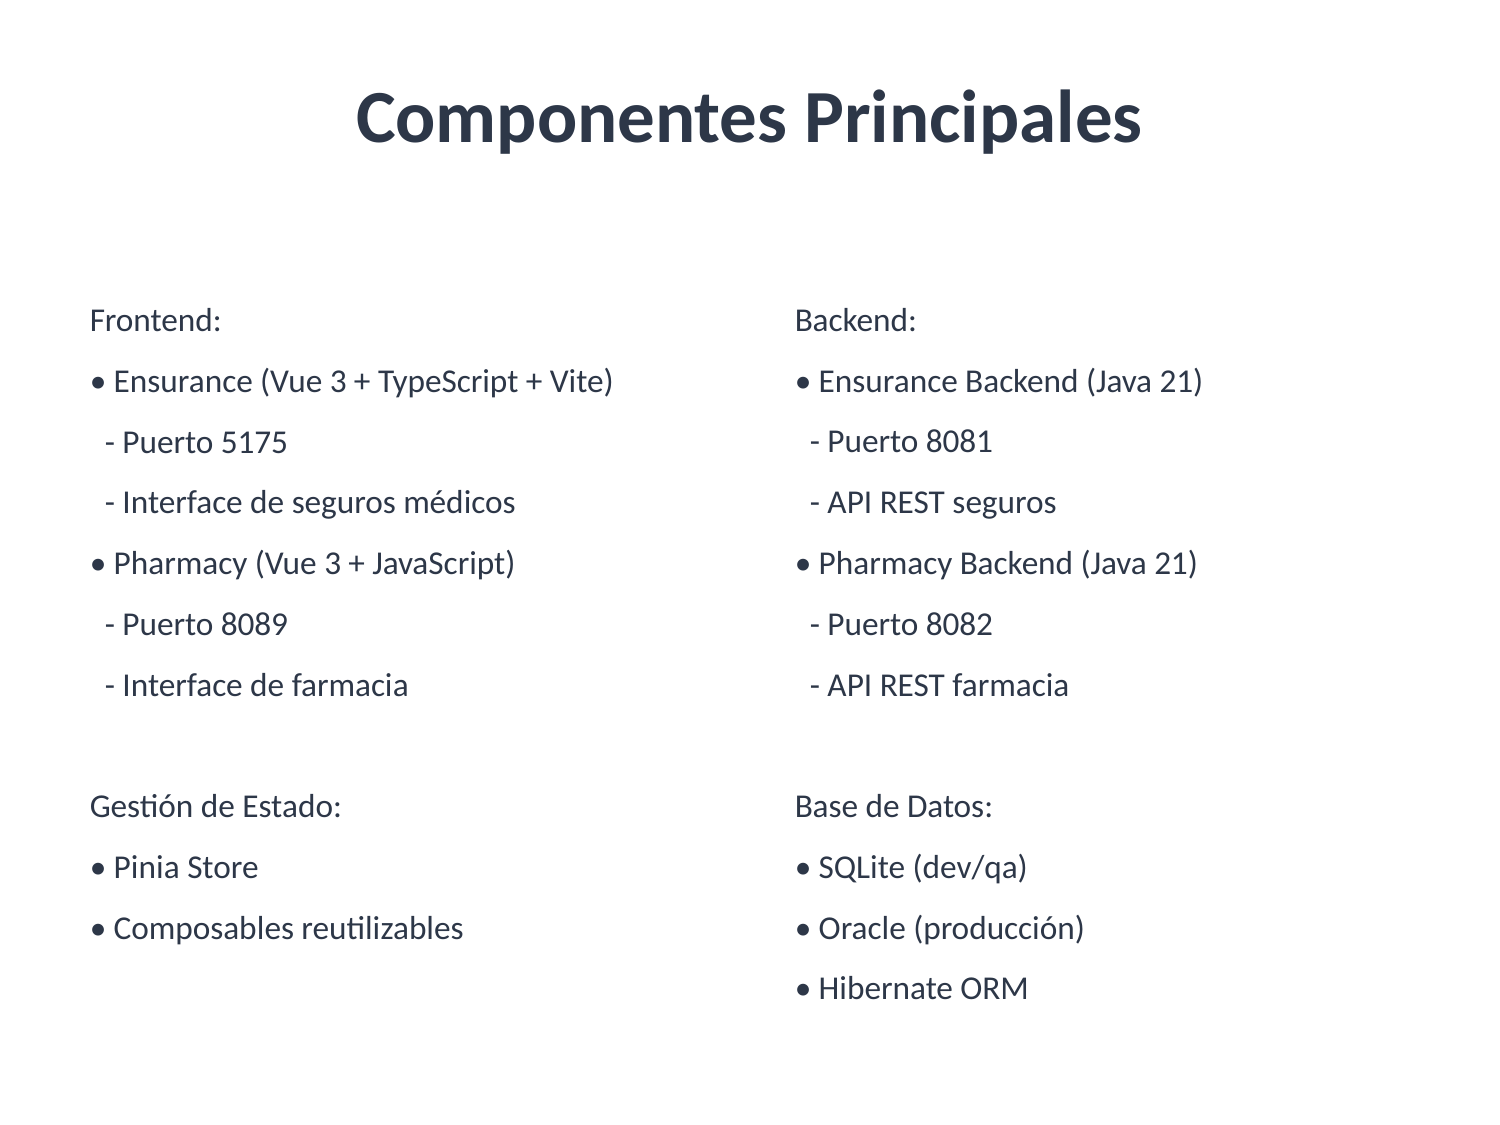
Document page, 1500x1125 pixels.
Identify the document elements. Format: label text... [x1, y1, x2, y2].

text_box Backend: • Ensurance Backend (Java 21) - Puerto 8081 - API REST seguros • Pharmacy Backend (Java 21) - Puerto 8082 - API REST farmacia Base de Datos: • SQLite (dev/qa) • Oracle (producción) • Hibernate ORM [779, 224, 1455, 1014]
text_box Frontend: • Ensurance (Vue 3 + TypeScript + Vite) - Puerto 5175 - Interface de seguros médicos • Pharmacy (Vue 3 + JavaScript) - Puerto 8089 - Interface de farmacia Gestión de Estado: • Pinia Store • Composables reutilizables [74, 224, 750, 954]
text_box Componentes Principales [341, 59, 1159, 165]
